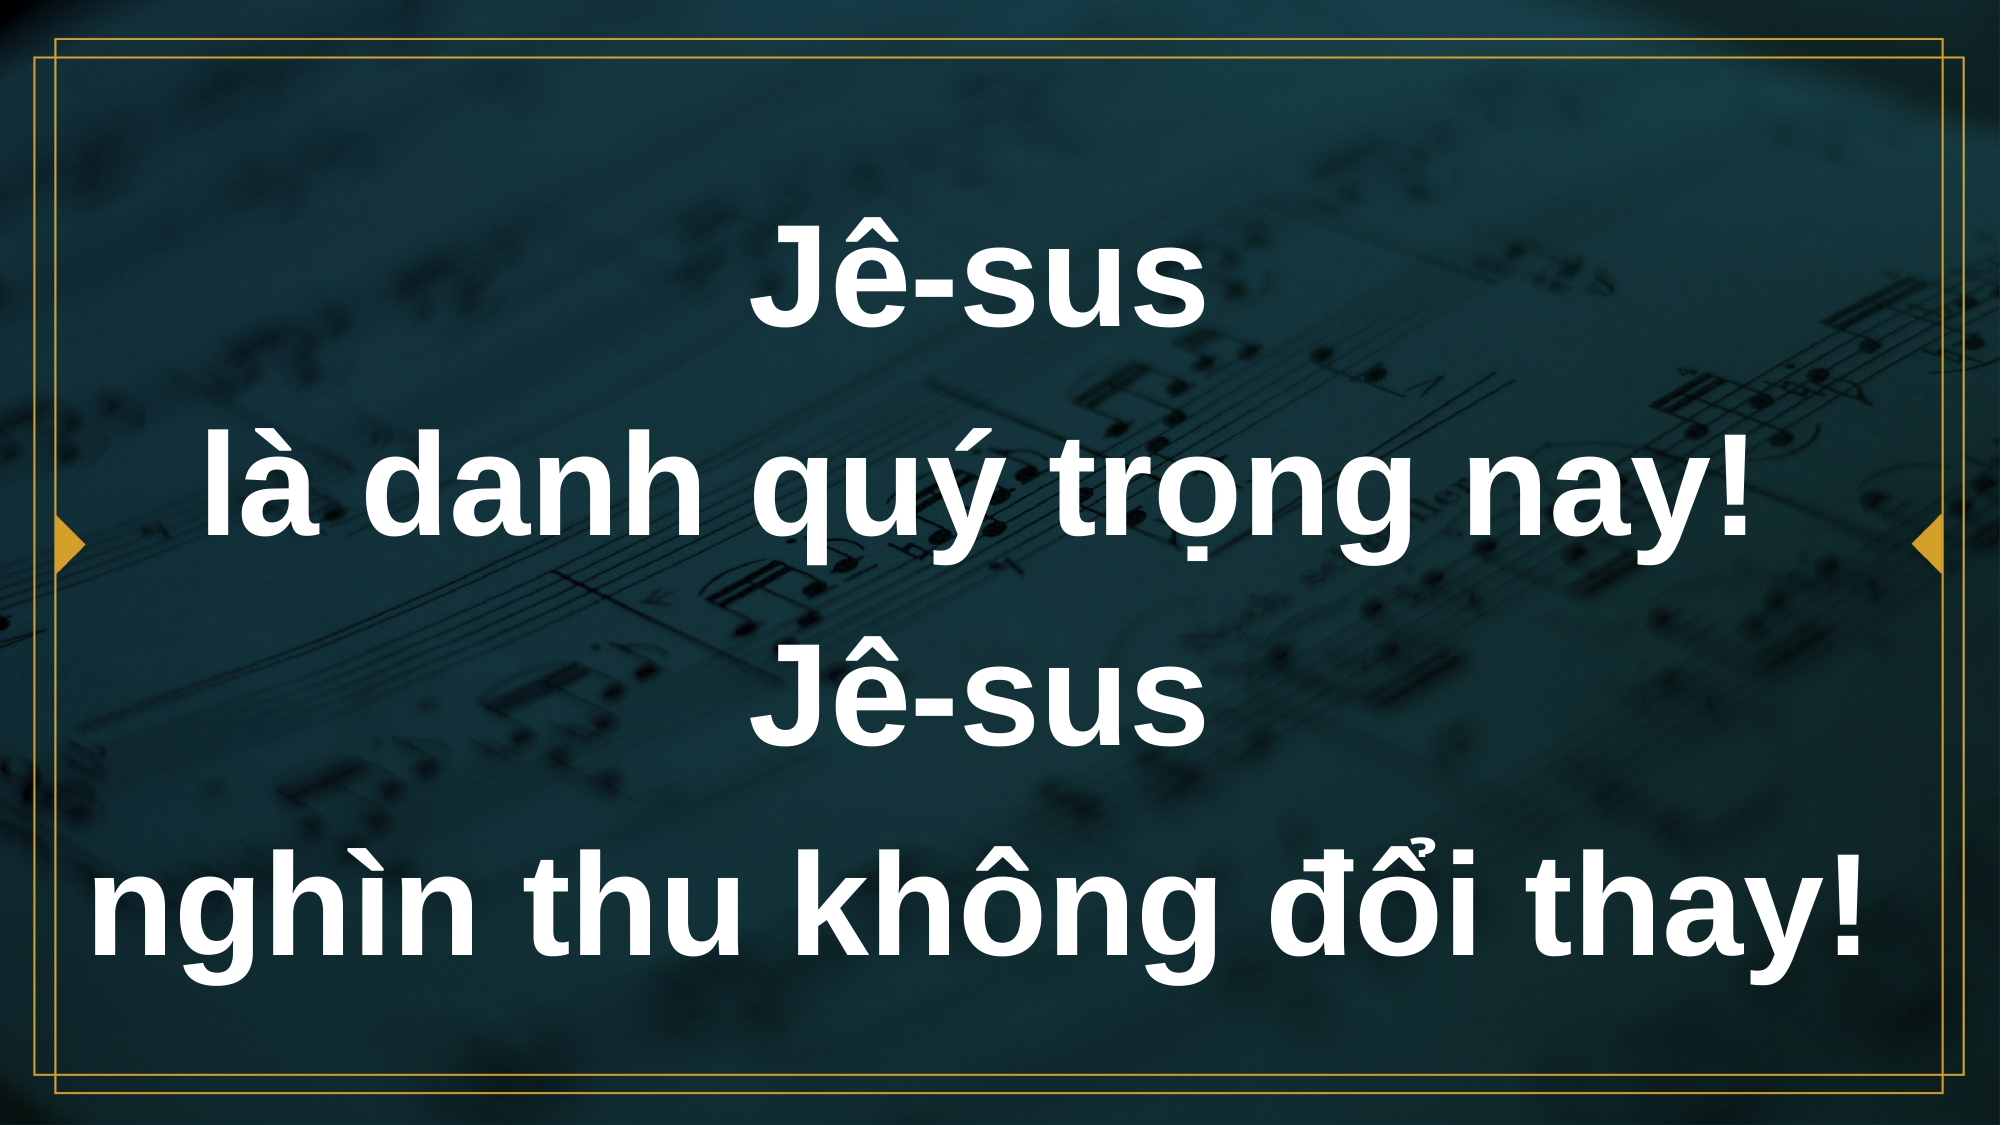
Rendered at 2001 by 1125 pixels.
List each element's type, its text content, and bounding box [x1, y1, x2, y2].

picture [0, 0, 2000, 1125]
title Jê-sus là danh quý trọng nay! Jê-sus nghìn thu không đổi thay! [55, 53, 1945, 1077]
